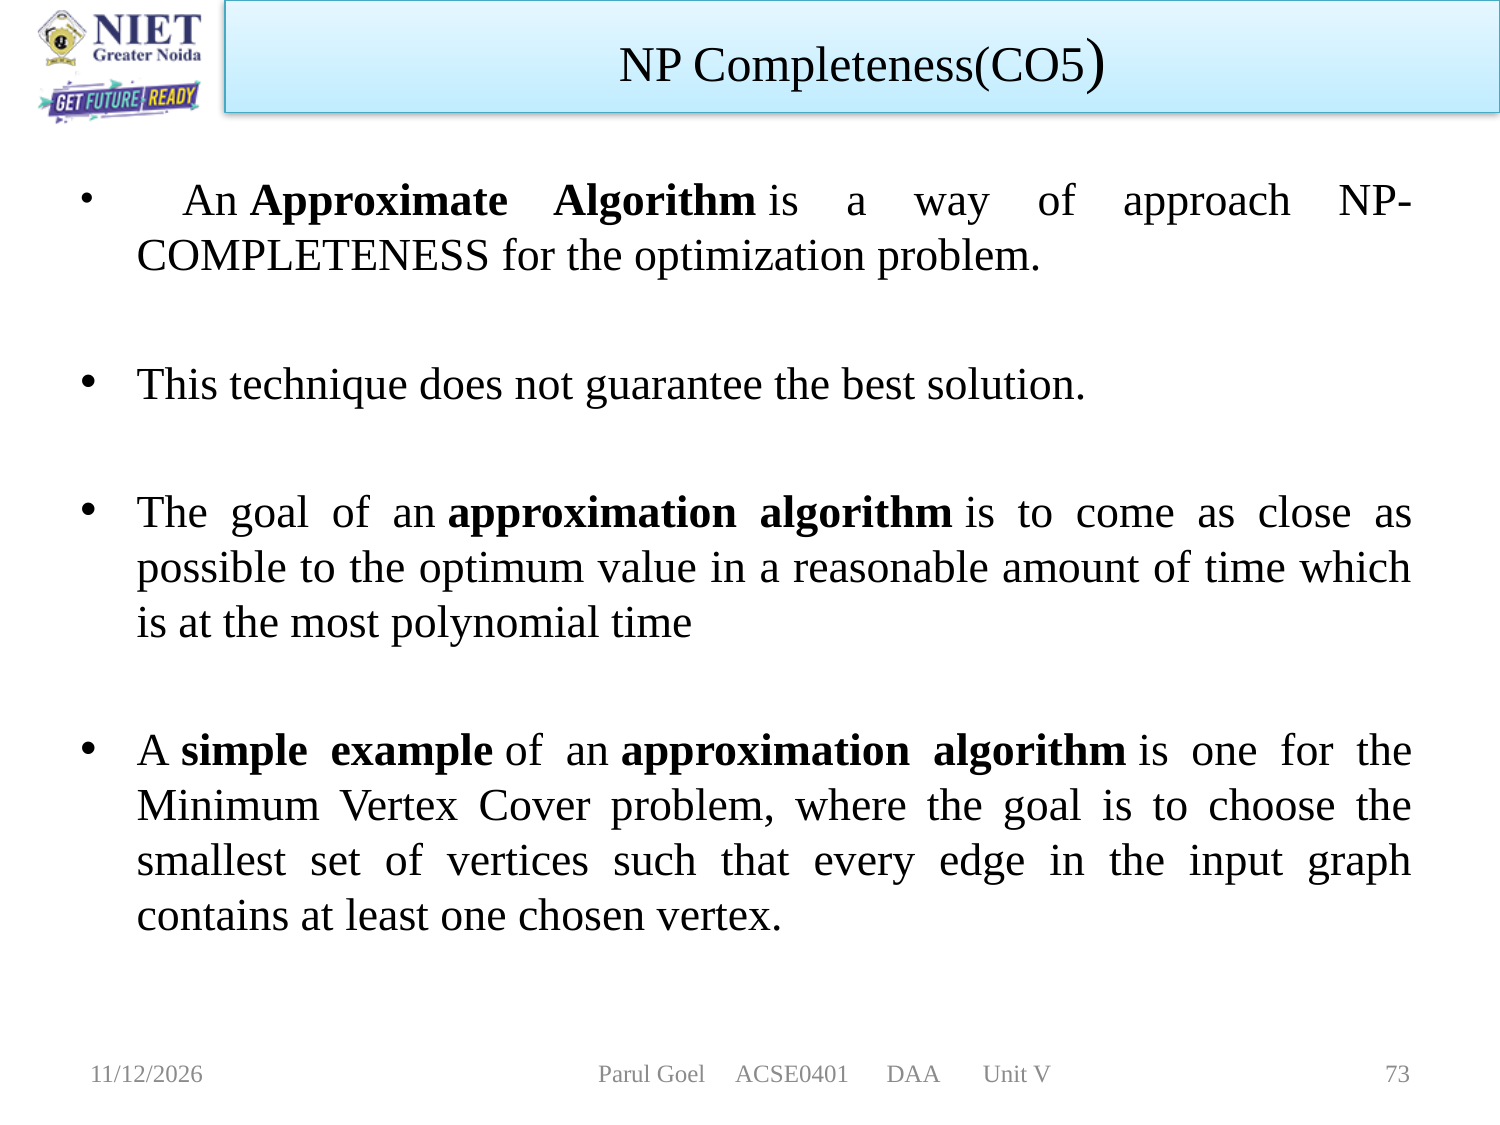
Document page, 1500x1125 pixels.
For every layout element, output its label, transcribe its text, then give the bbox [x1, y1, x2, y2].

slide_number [75, 1042, 412, 1103]
list An Approximate Algorithm is a way of approach NP-COMPLETENESS for the optimization problem. This technique does not guarantee the best solution. The goal of an approximation algorithm is to come as close as possible to the optimum value in a reasonable amount of time which is at the most polynomial time A simple example of an approximation algorithm is one for the Minimum Vertex Cover problem, where the goal is to choose the smallest set of vertices such that every edge in the input graph contains at least one chosen vertex. [65, 162, 1428, 988]
footer Parul Goel ACSE0401 DAA Unit V [412, 1042, 1238, 1103]
text_box NP Completeness(CO5) [238, 0, 1500, 113]
picture [0, 0, 238, 135]
slide_number 73 [1238, 1042, 1425, 1103]
